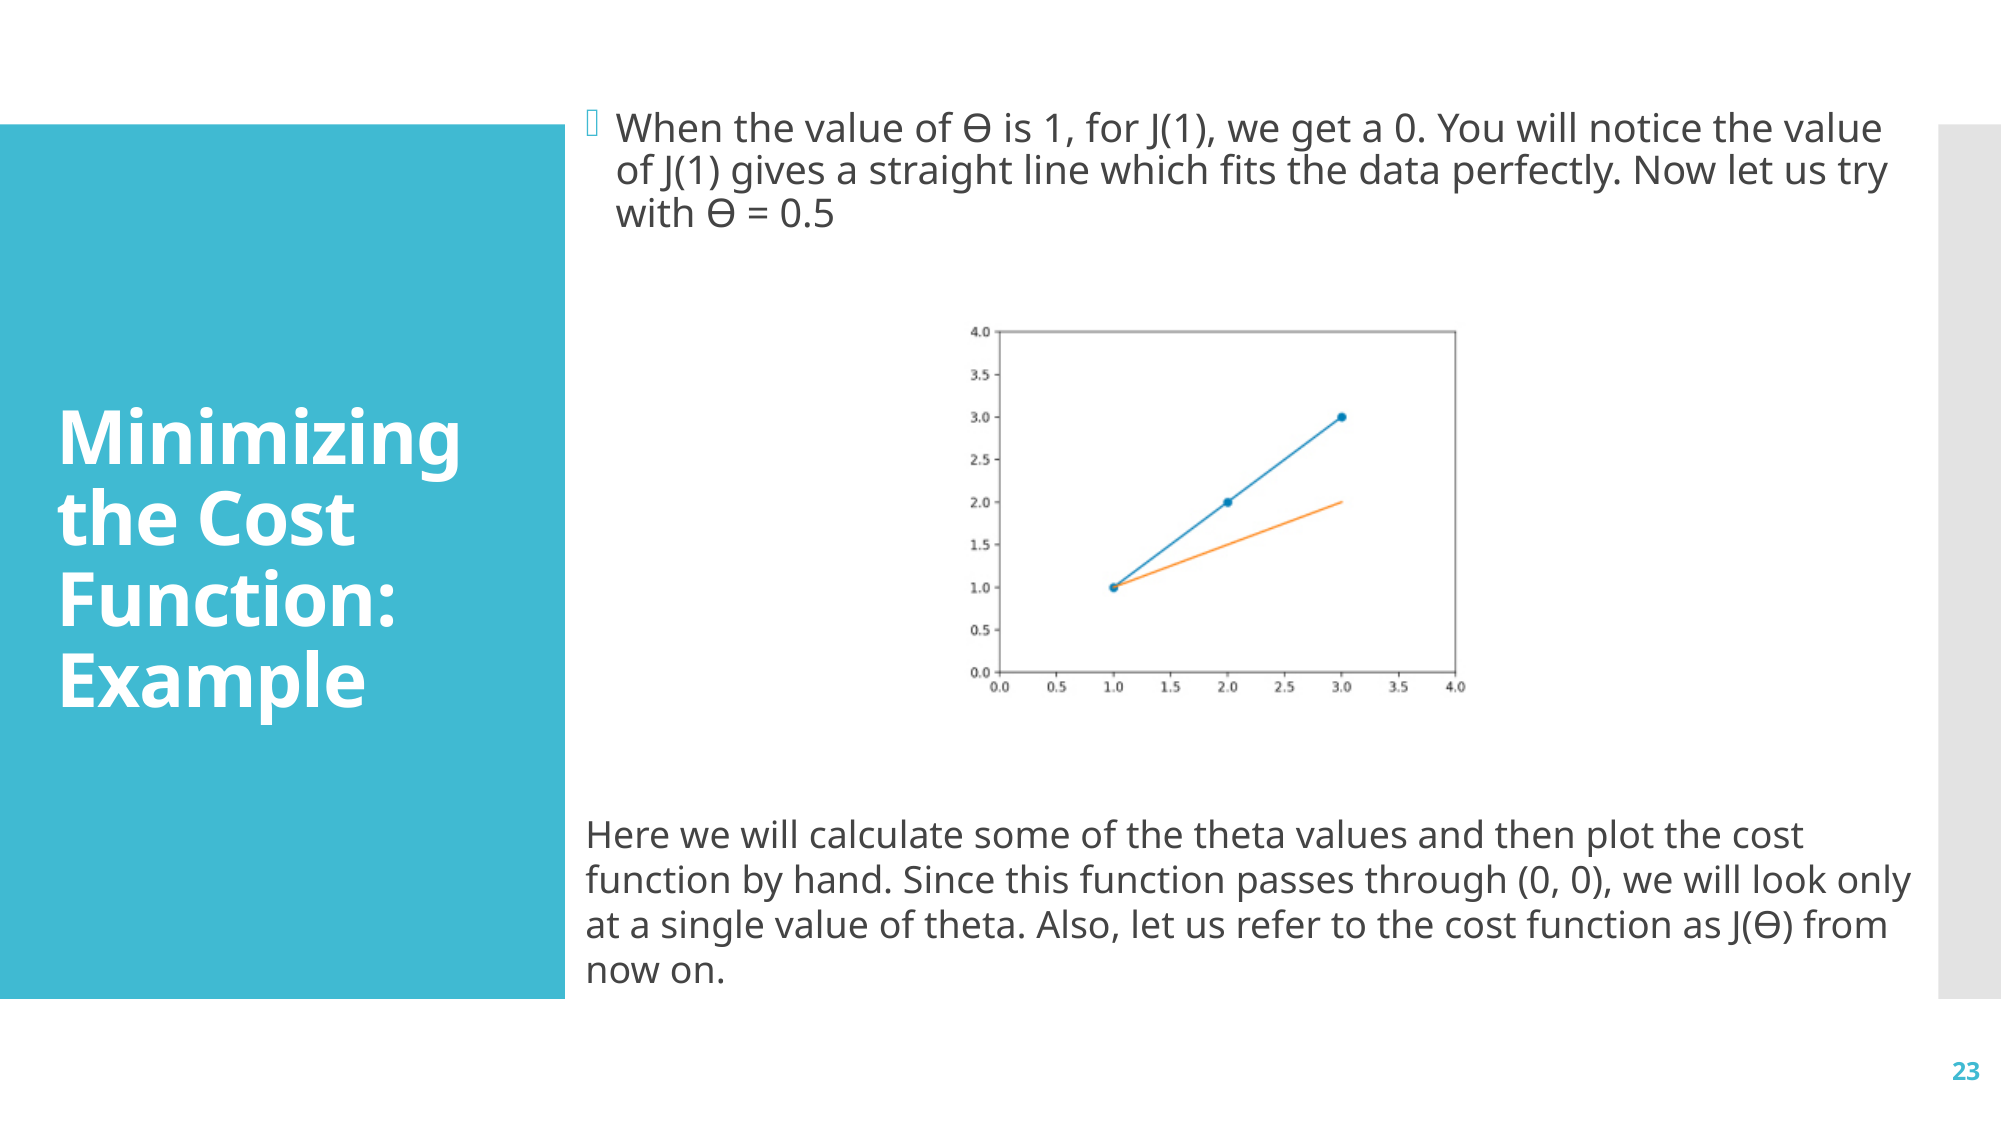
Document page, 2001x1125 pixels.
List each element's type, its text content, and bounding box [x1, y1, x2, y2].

text_box Here we will calculate some of the theta values and then plot the cost function by hand. Since this function passes through (0, 0), we will look only at a single value of theta. Also, let us refer to the cost function as J(ϴ) from now on. [570, 803, 1953, 999]
list When the value of ϴ is 1, for J(1), we get a 0. You will notice the value of J(1) gives a straight line which fits the data perfectly. Now let us try with ϴ = 0.5 [570, 78, 1921, 266]
title Minimizing the Cost Function: Example [41, 184, 551, 940]
picture [882, 321, 1513, 702]
slide_number 23 [1744, 1042, 1996, 1103]
